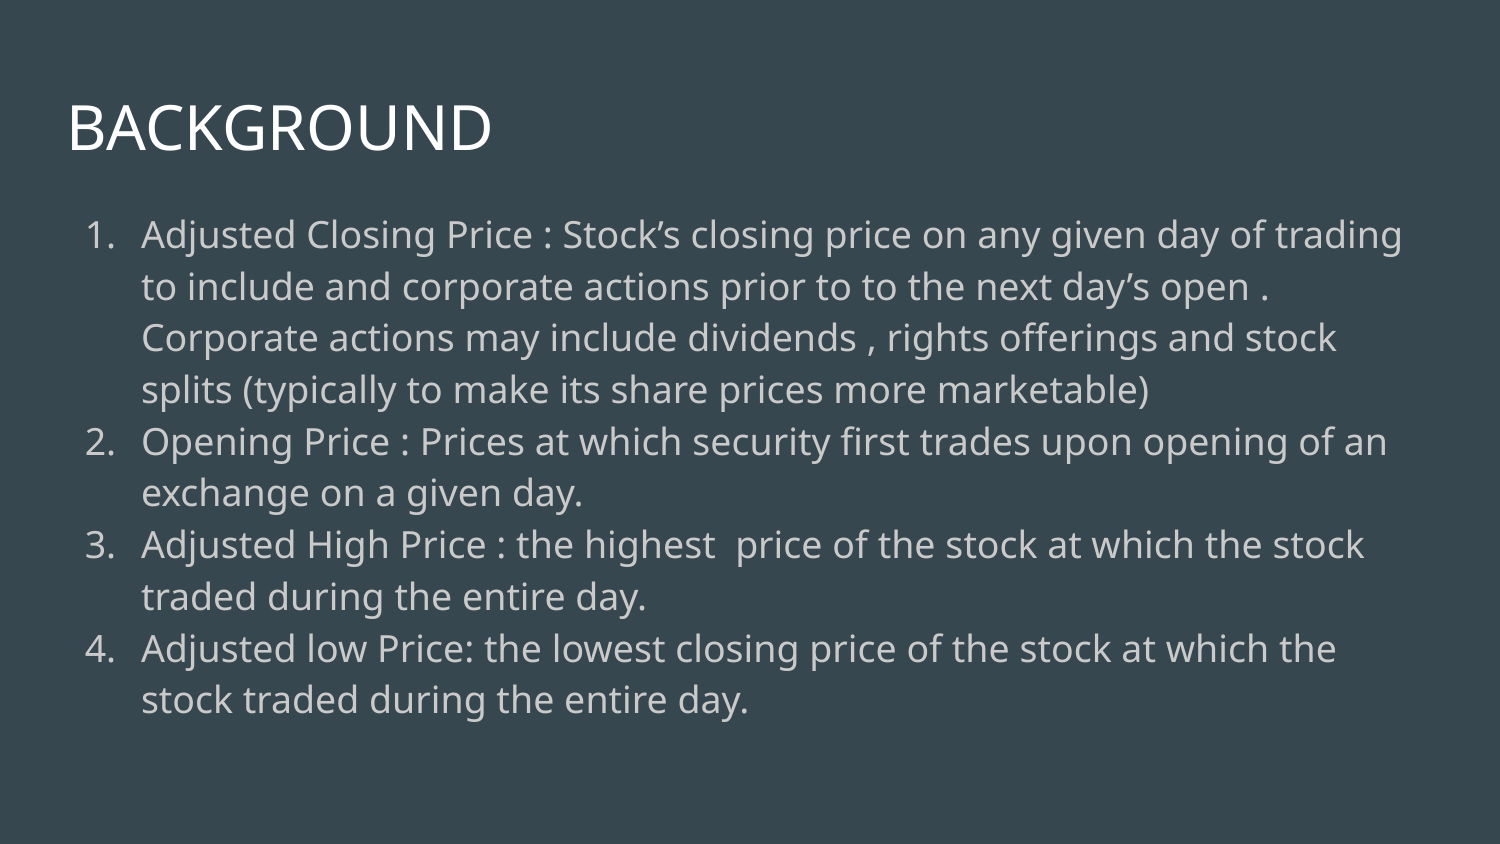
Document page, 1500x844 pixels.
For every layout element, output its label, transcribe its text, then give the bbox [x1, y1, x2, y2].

list Adjusted Closing Price : Stock’s closing price on any given day of trading to include and corporate actions prior to to the next day’s open . Corporate actions may include dividends , rights offerings and stock splits (typically to make its share prices more marketable) Opening Price : Prices at which security first trades upon opening of an exchange on a given day. Adjusted High Price : the highest price of the stock at which the stock traded during the entire day. Adjusted low Price: the lowest closing price of the stock at which the stock traded during the entire day. [51, 189, 1449, 750]
title BACKGROUND [51, 72, 1449, 167]
